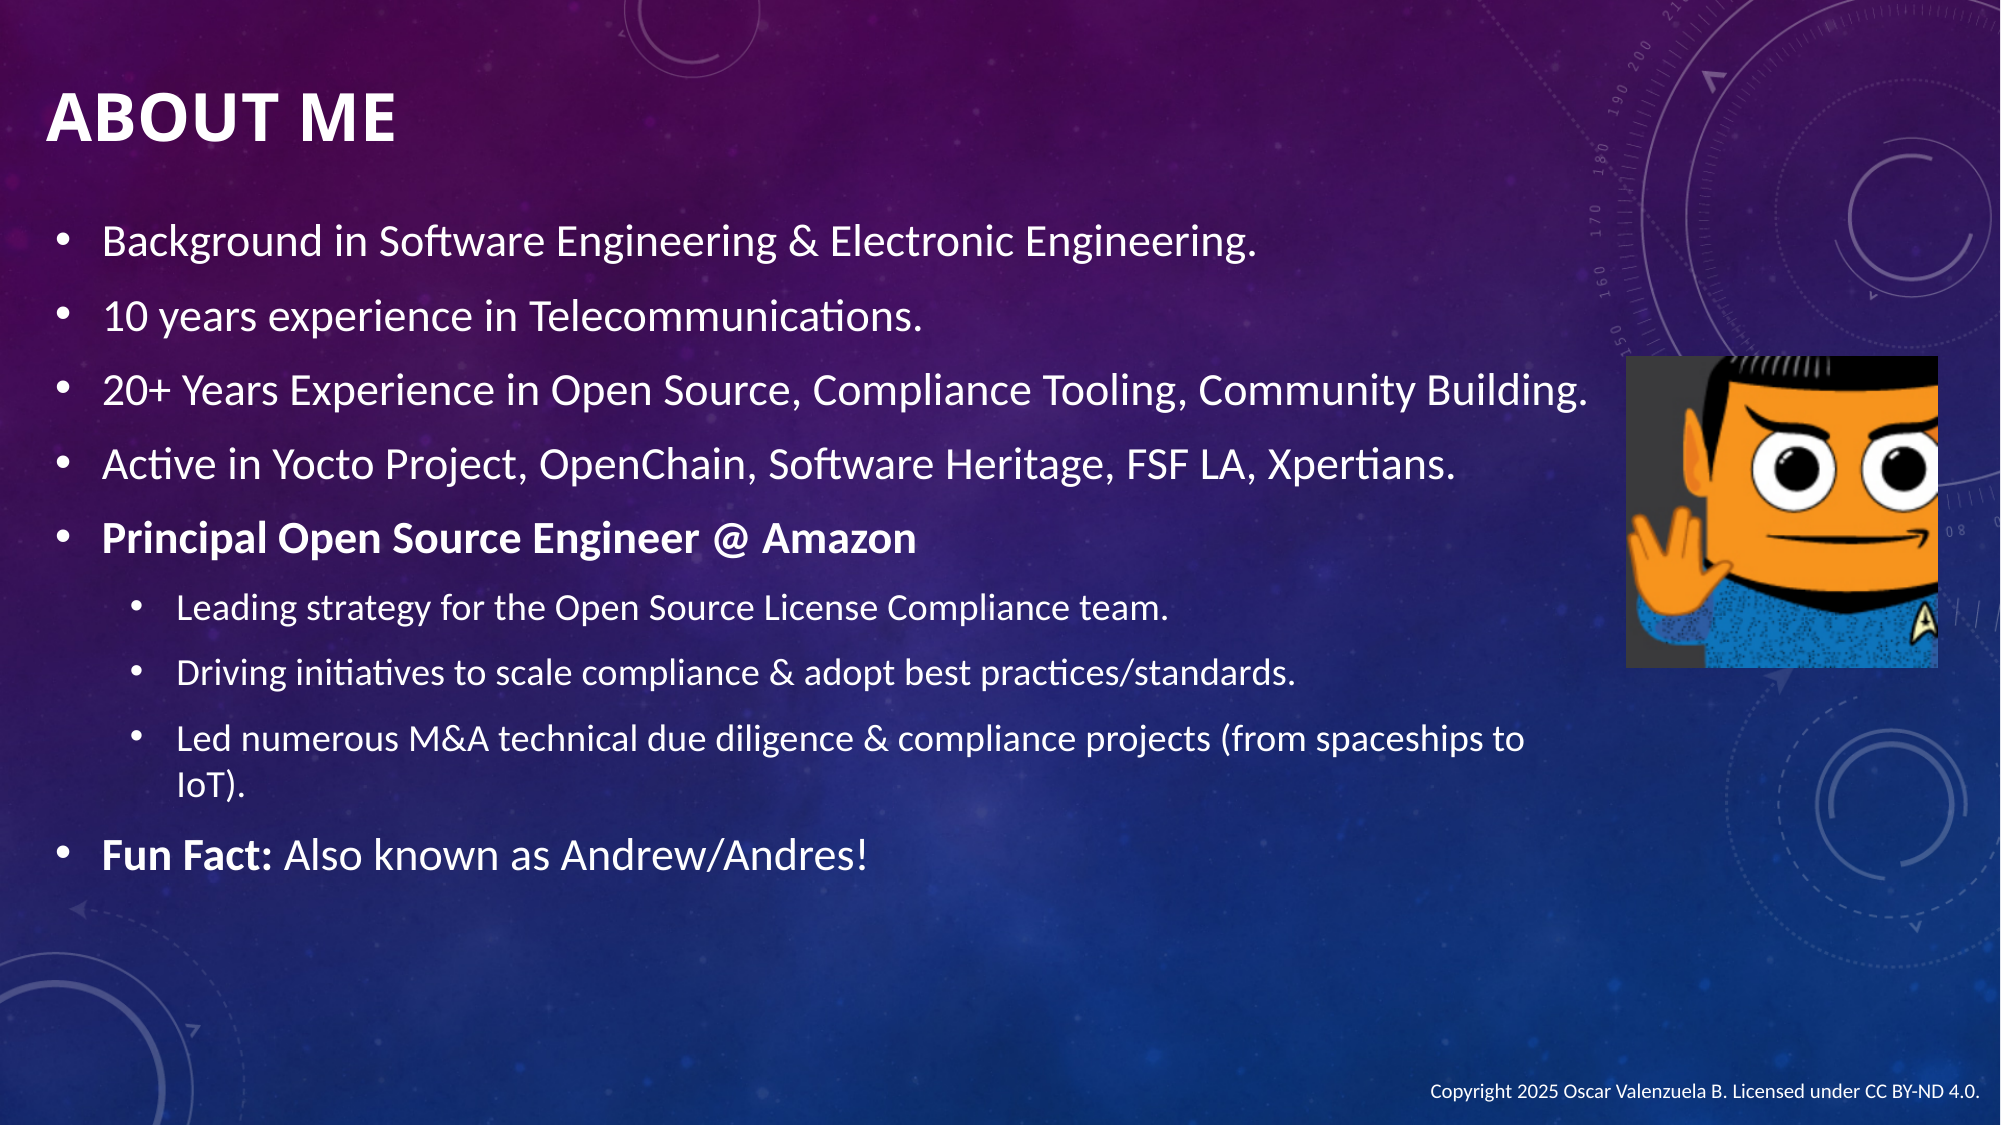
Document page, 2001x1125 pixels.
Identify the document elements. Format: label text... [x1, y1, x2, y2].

text_box Copyright 2025 Oscar Valenzuela B. Licensed under CC BY-ND 4.0. [0, 1070, 2000, 1111]
text_box Background in Software Engineering & Electronic Engineering. 10 years experience in Telecommunications. 20+ Years Experience in Open Source, Compliance Tooling, Community Building. Active in Yocto Project, OpenChain, Software Heritage, FSF LA, Xpertians. Principal Open Source Engineer @ Amazon Leading strategy for the Open Source License Compliance team. Driving initiatives to scale compliance & adopt best practices/standards. Led numerous M&A technical due diligence & compliance projects (from spaceships to IoT). Fun Fact: Also known as Andrew/Andres! [40, 161, 1606, 922]
picture [0, 0, 2001, 1125]
text_box About me [31, 52, 1920, 164]
